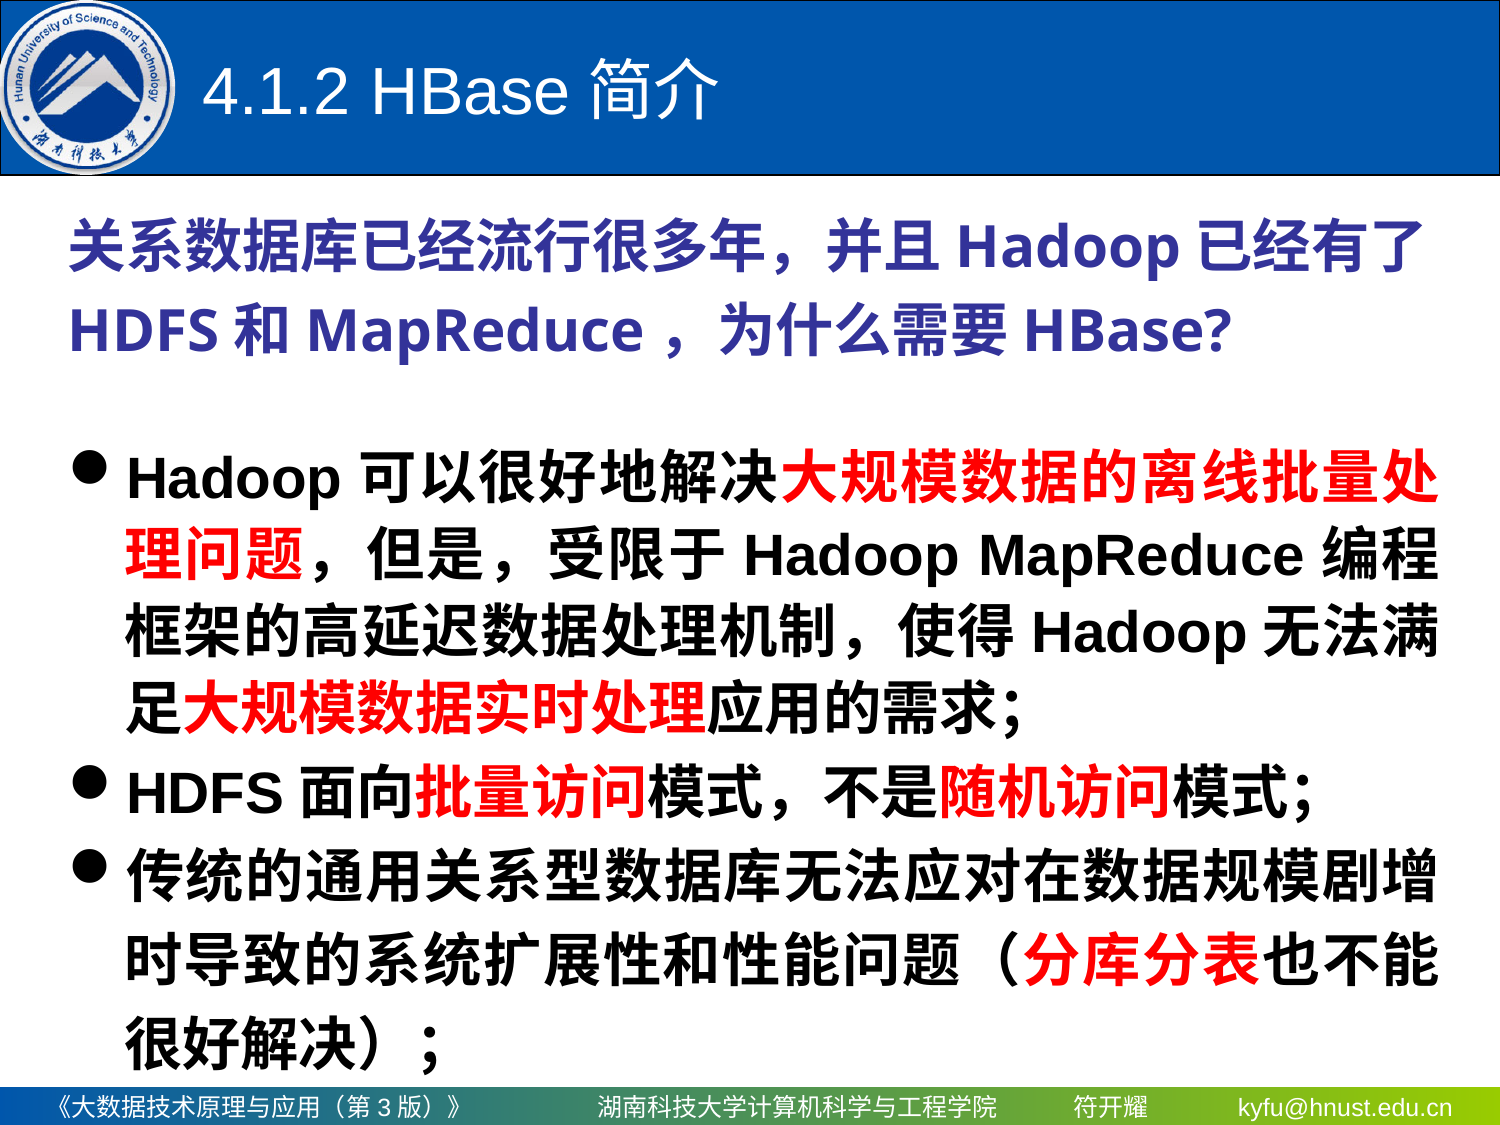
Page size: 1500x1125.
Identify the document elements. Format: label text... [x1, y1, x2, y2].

picture [0, 0, 176, 175]
text_box 关系数据库已经流行很多年，并且Hadoop已经有了HDFS和MapReduce，为什么需要HBase? Hadoop可以很好地解决大规模数据的离线批量处理问题，但是，受限于Hadoop MapReduce编程框架的高延迟数据处理机制，使得Hadoop无法满足大规模数据实时处理应用的需求； HDFS面向批量访问模式，不是随机访问模式； 传统的通用关系型数据库无法应对在数据规模剧增时导致的系统扩展性和性能问题（分库分表也不能很好解决）； [53, 187, 1455, 1085]
title 4.1.2 HBase简介 [187, 12, 1500, 163]
